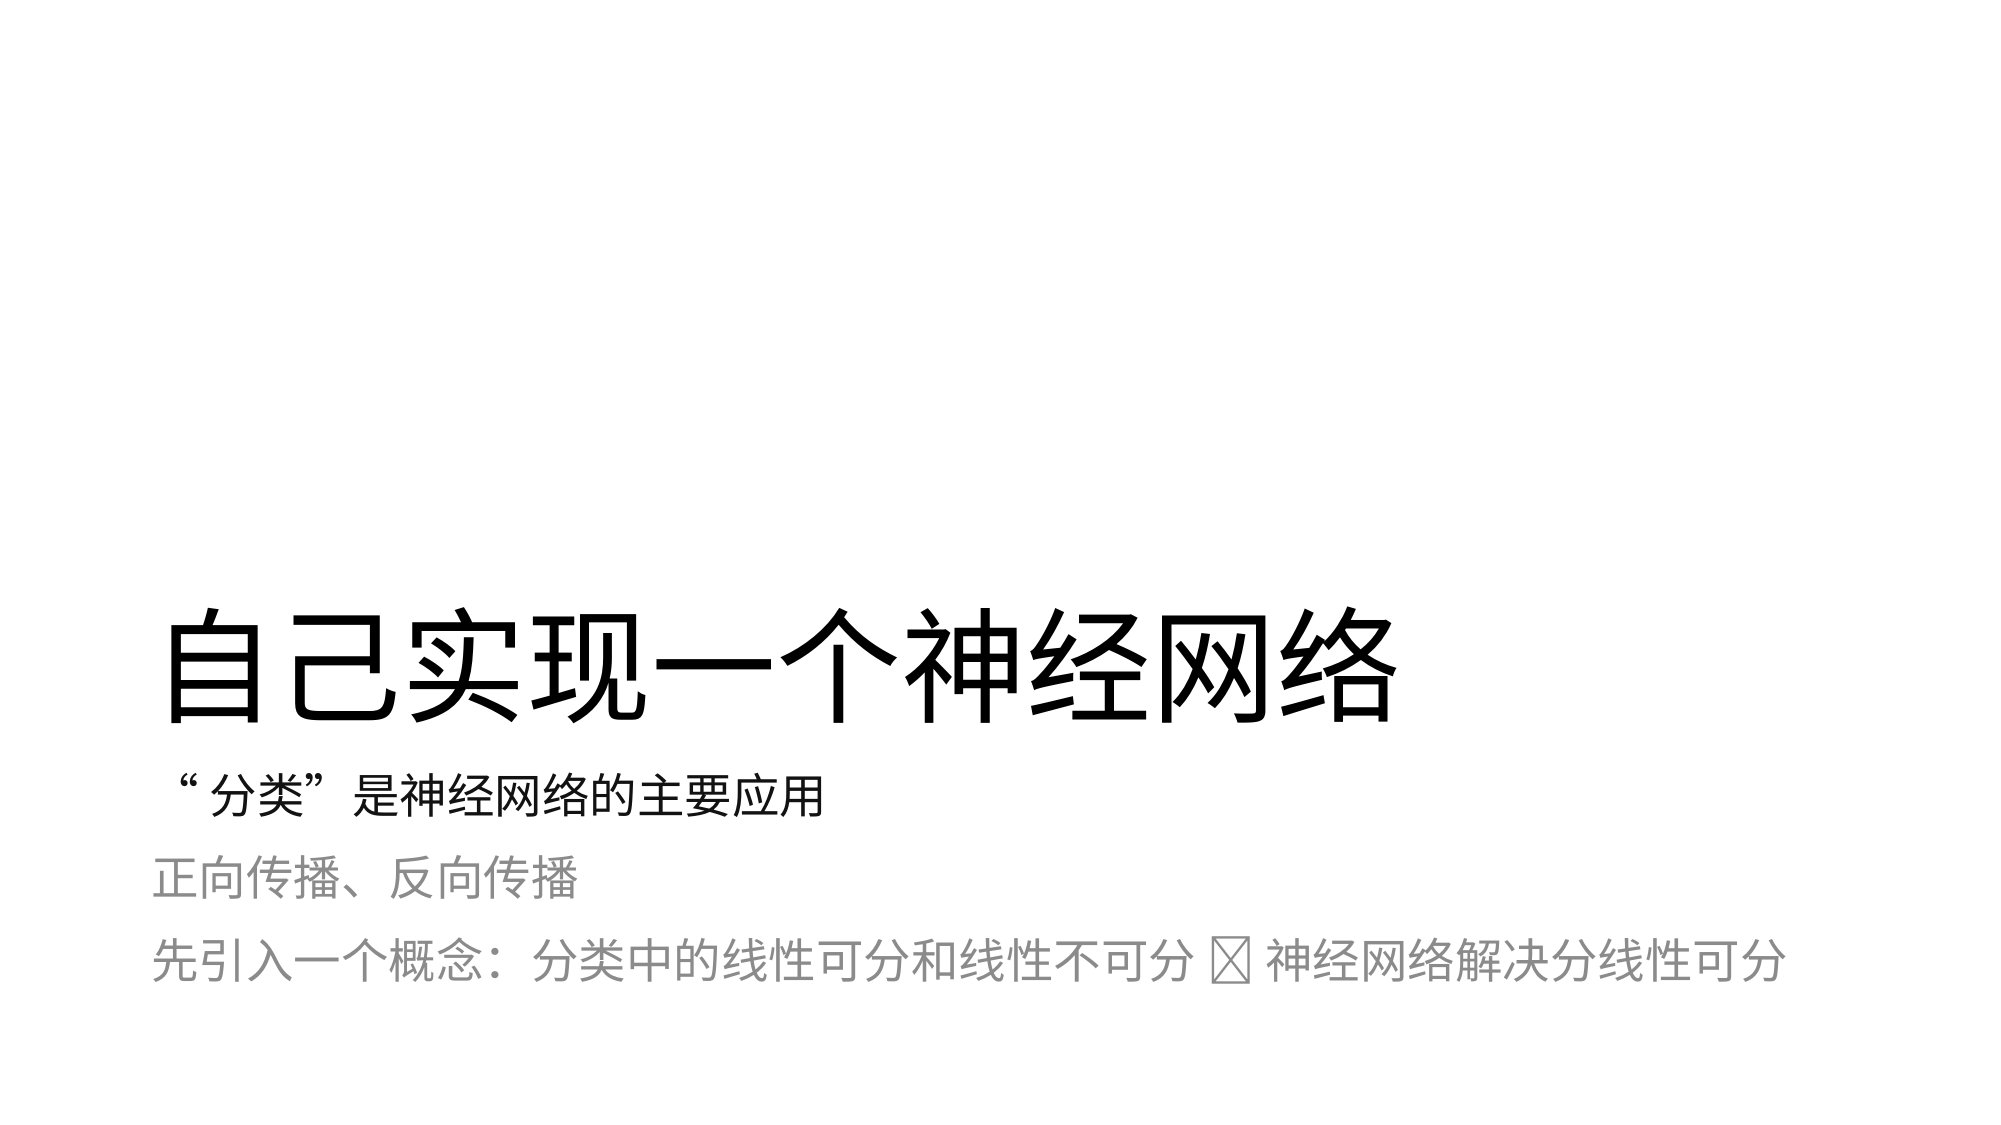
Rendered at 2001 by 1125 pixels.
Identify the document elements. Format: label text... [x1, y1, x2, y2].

title 自己实现一个神经网络 [136, 280, 1862, 749]
list “分类”是神经网络的主要应用 正向传播、反向传播 先引入一个概念：分类中的线性可分和线性不可分  神经网络解决分线性可分 [136, 752, 1862, 999]
